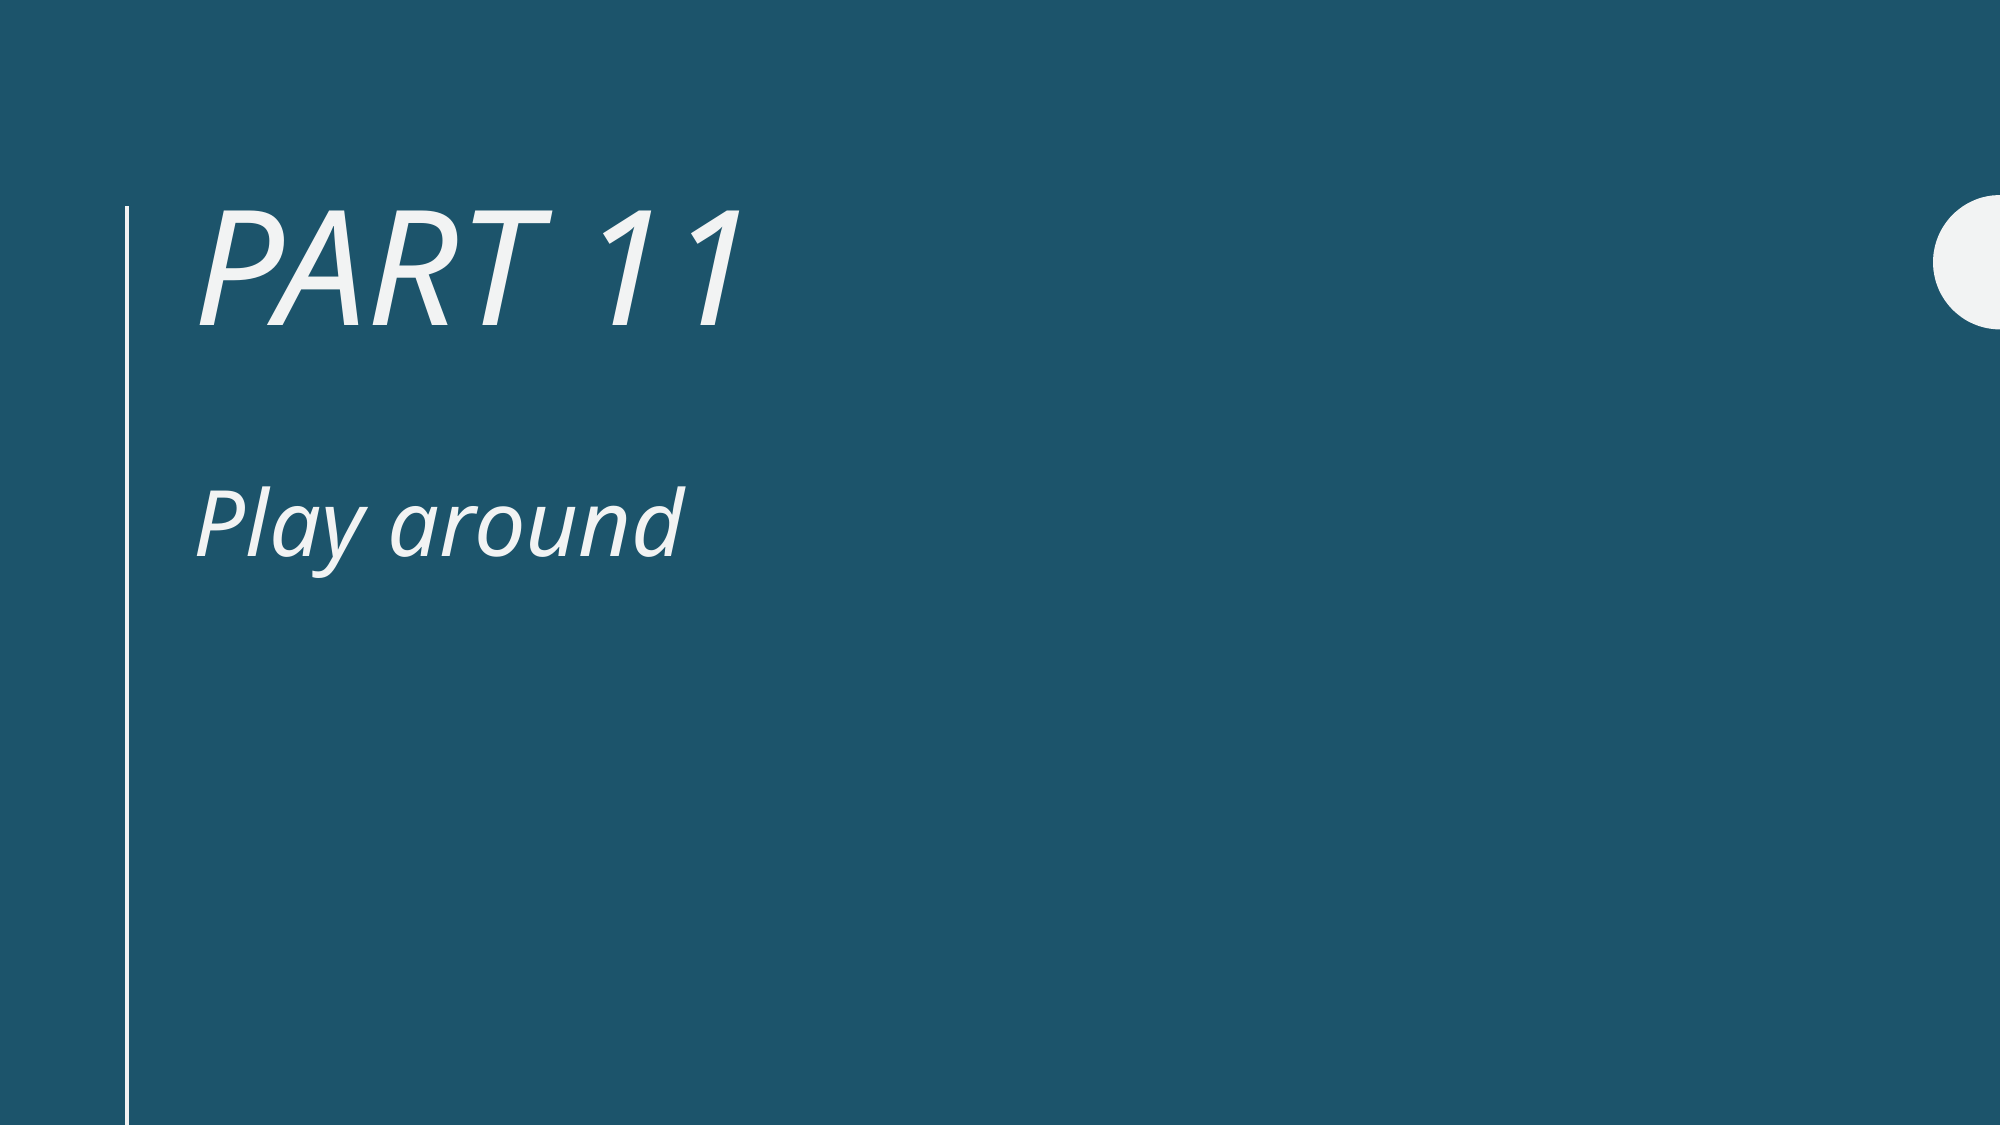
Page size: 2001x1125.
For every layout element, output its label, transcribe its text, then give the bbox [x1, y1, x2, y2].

title Part 11 [178, 187, 1333, 441]
subtitle Play around [178, 441, 1333, 1025]
